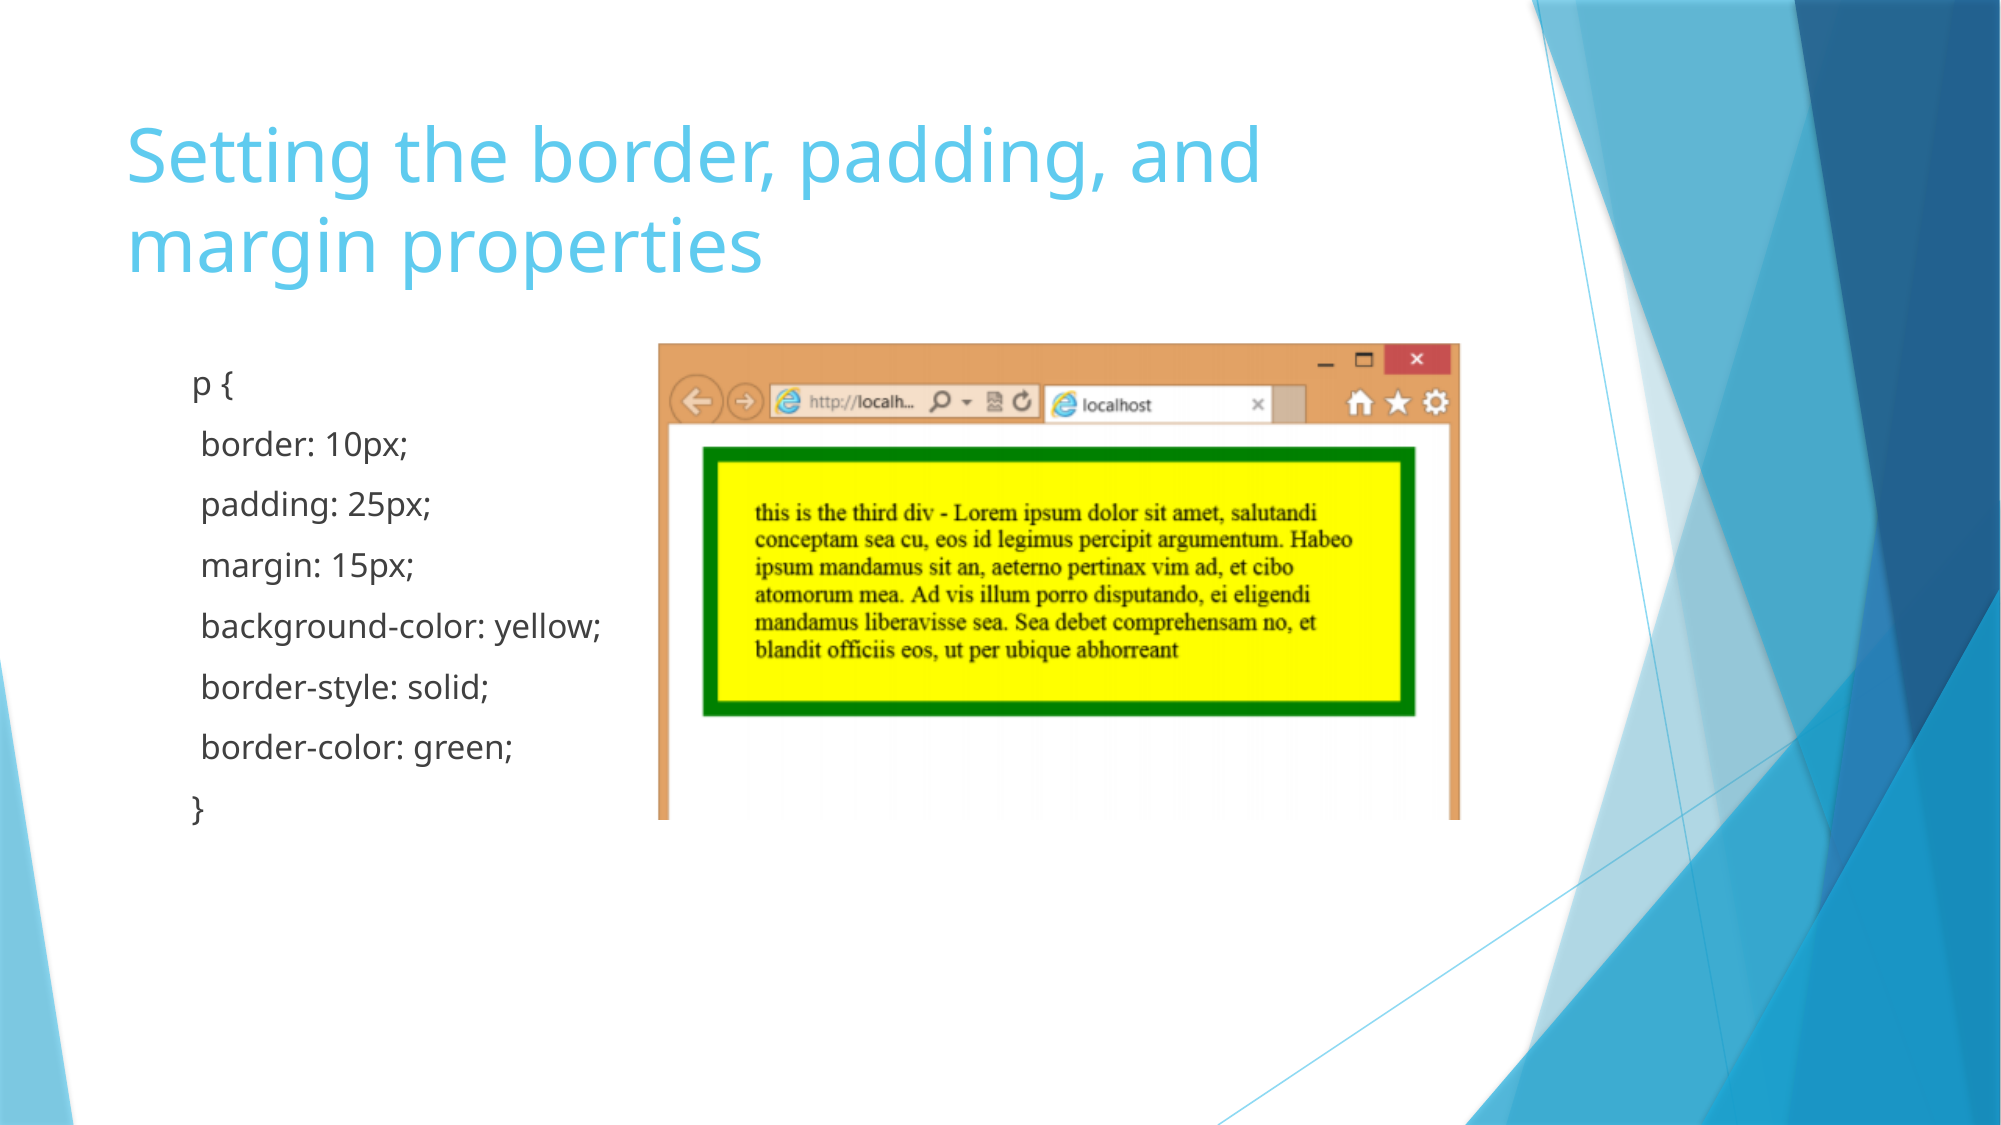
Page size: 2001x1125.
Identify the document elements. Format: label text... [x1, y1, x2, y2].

picture [645, 341, 1508, 820]
title Setting the border, padding, and margin properties [111, 99, 1522, 317]
list p { border: 10px; padding: 25px; margin: 15px; background-color: yellow; border-style: solid; border-color: green; } [111, 354, 1522, 992]
